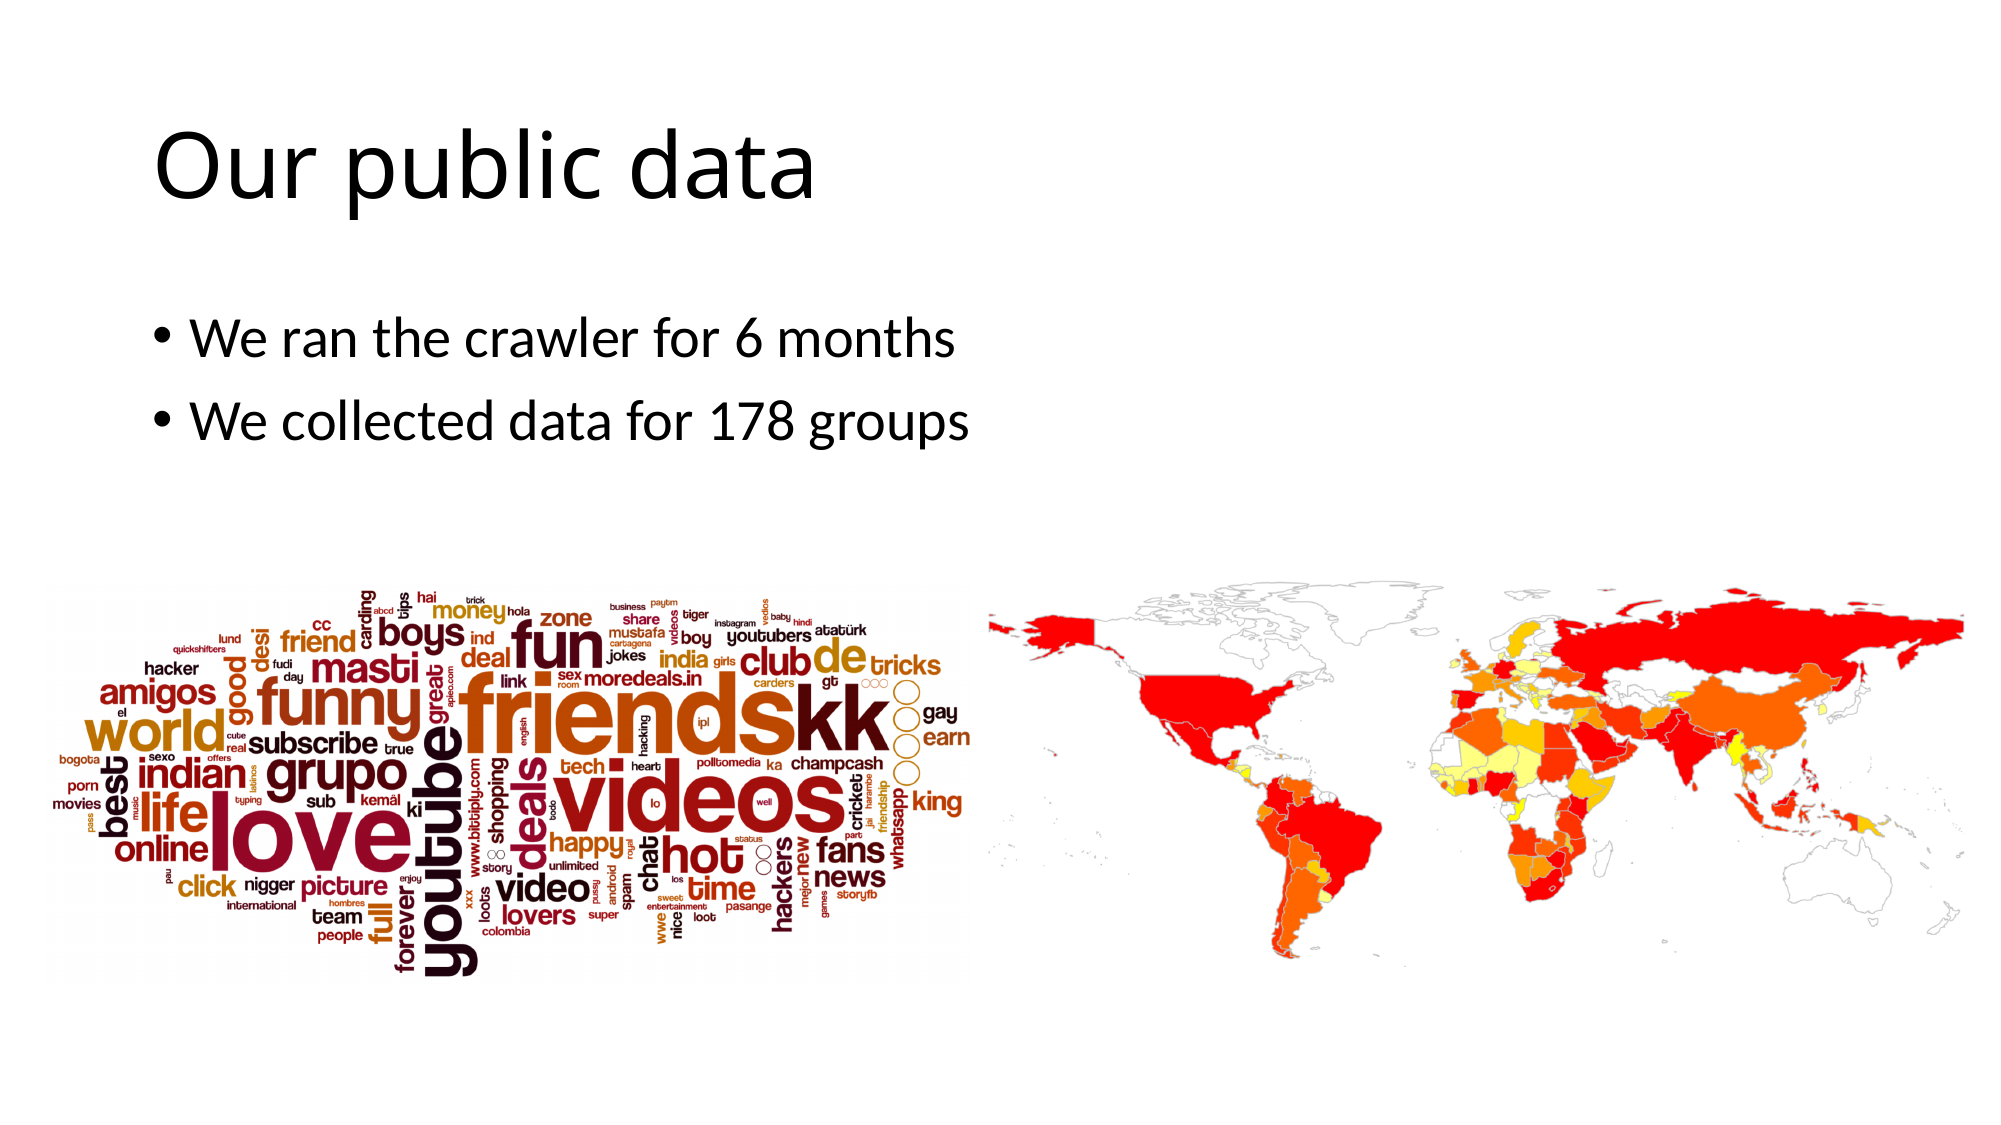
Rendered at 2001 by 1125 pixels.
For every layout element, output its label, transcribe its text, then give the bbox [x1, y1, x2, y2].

list We ran the crawler for 6 months We collected data for 178 groups [137, 299, 1749, 672]
title Our public data [137, 59, 1863, 278]
picture [42, 578, 973, 985]
picture [974, 558, 1973, 971]
